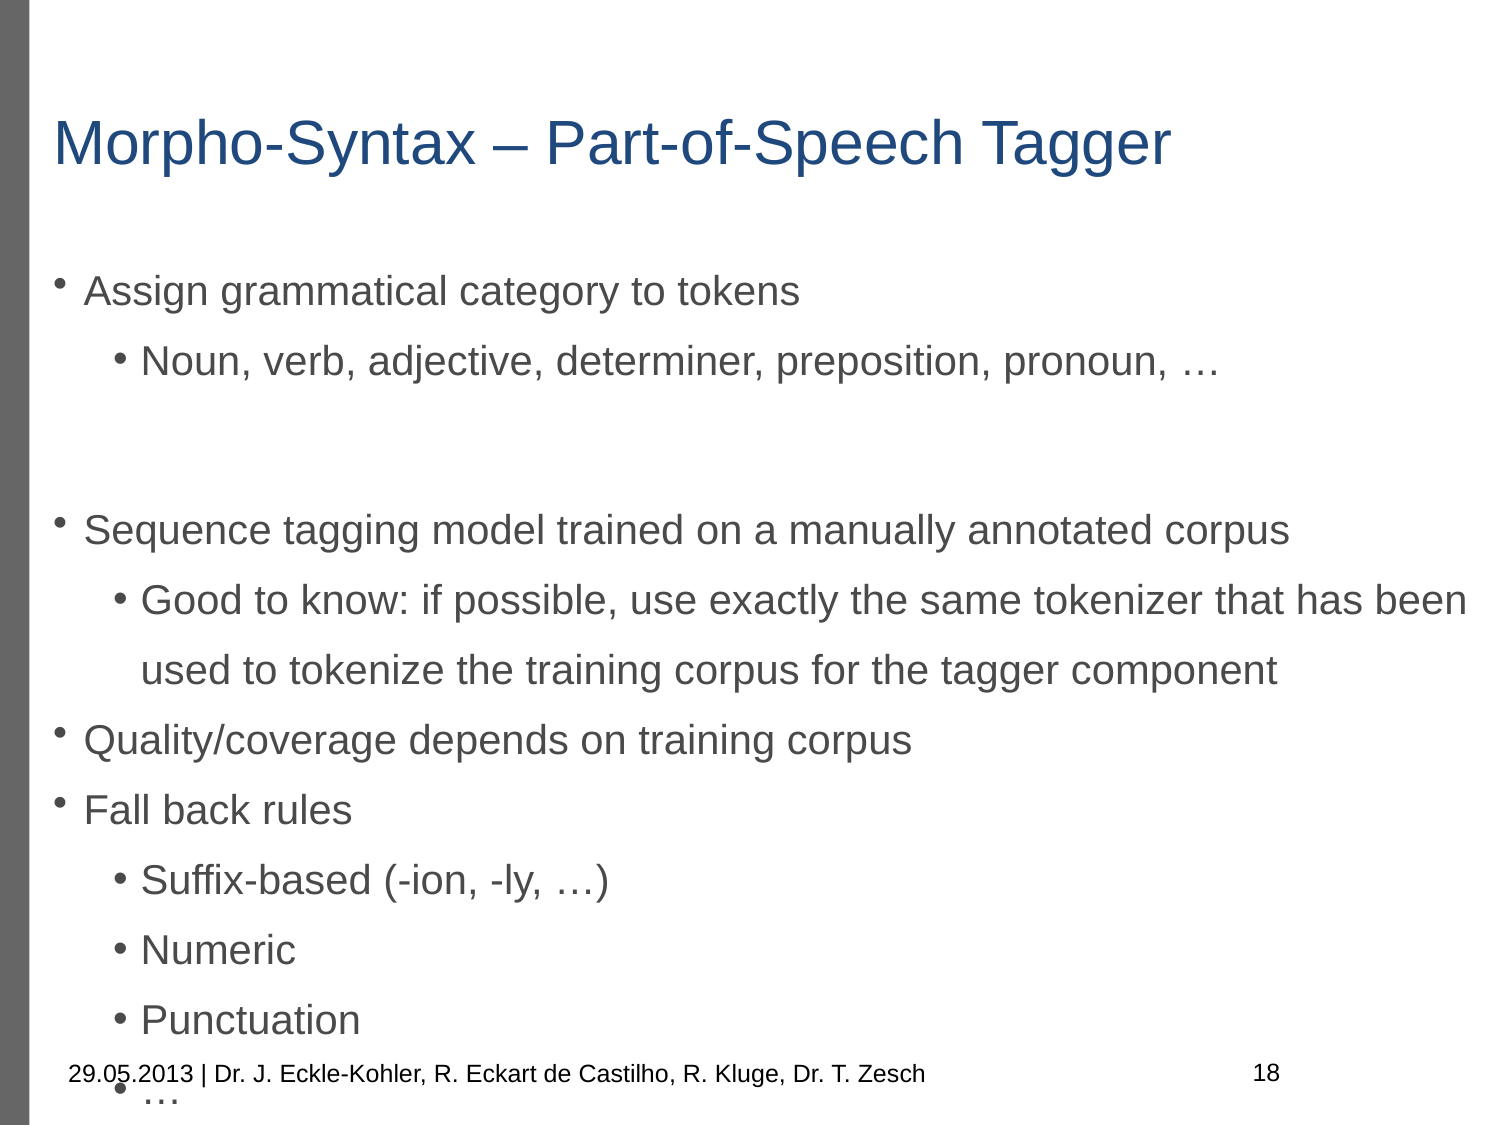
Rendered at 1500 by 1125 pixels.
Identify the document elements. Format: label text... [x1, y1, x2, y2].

title Morpho-Syntax – Part-of-Speech Tagger [53, 101, 1483, 215]
slide_number 18 [1237, 1041, 1342, 1101]
list Assign grammatical category to tokens Noun, verb, adjective, determiner, preposition, pronoun, … Sequence tagging model trained on a manually annotated corpus Good to know: if possible, use exactly the same tokenizer that has been used to tokenize the training corpus for the tagger component Quality/coverage depends on training corpus Fall back rules Suffix-based (-ion, -ly, …) Numeric Punctuation … [53, 243, 1483, 1024]
footer 29.05.2013 | Dr. J. Eckle-Kohler, R. Eckart de Castilho, R. Kluge, Dr. T. Zesch [53, 1042, 1223, 1103]
